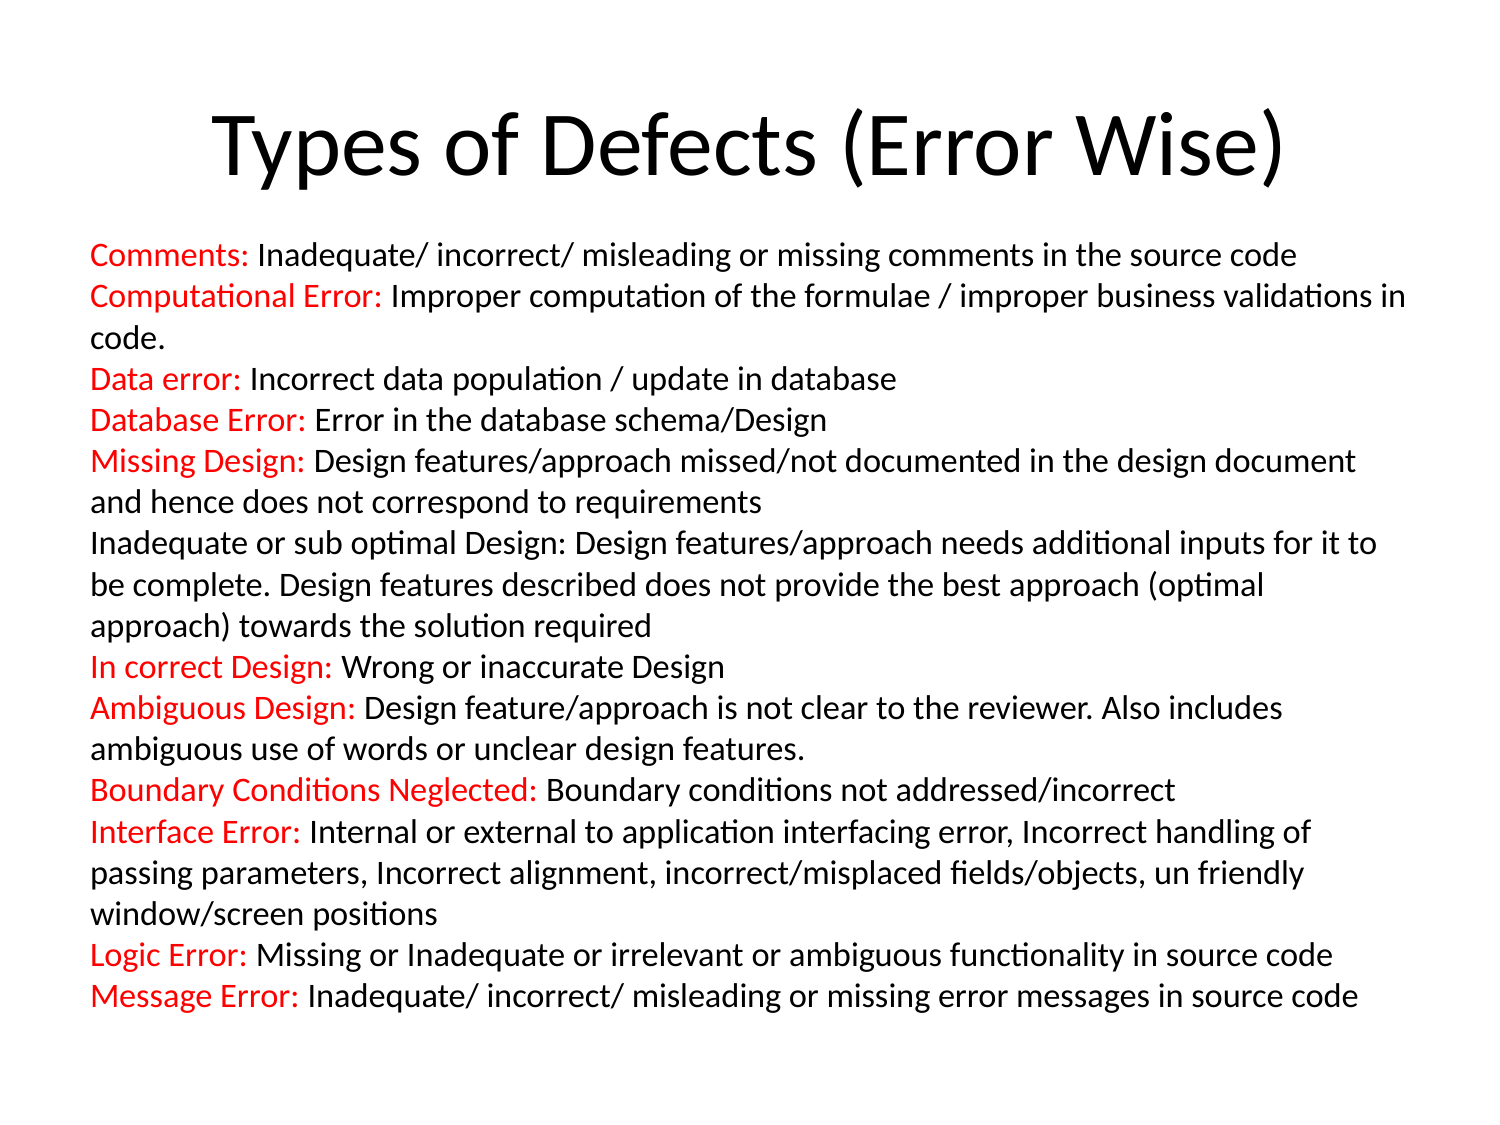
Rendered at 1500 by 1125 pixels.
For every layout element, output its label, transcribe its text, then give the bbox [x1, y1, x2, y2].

title Types of Defects (Error Wise) [75, 45, 1425, 224]
list Comments: Inadequate/ incorrect/ misleading or missing comments in the source code Computational Error: Improper computation of the formulae / improper business validations in code. Data error: Incorrect data population / update in database Database Error: Error in the database schema/Design Missing Design: Design features/approach missed/not documented in the design document and hence does not correspond to requirements Inadequate or sub optimal Design: Design features/approach needs additional inputs for it to be complete. Design features described does not provide the best approach (optimal approach) towards the solution required In correct Design: Wrong or inaccurate Design Ambiguous Design: Design feature/approach is not clear to the reviewer. Also includes ambiguous use of words or unclear design features. Boundary Conditions Neglected: Boundary conditions not addressed/incorrect Interface Error: Internal or external to application interfacing error, Incorrect handling of passing parameters, Incorrect alignment, incorrect/misplaced fields/objects, un friendly window/screen positions Logic Error: Missing or Inadequate or irrelevant or ambiguous functionality in source code Message Error: Inadequate/ incorrect/ misleading or missing error messages in source code [75, 224, 1425, 1088]
